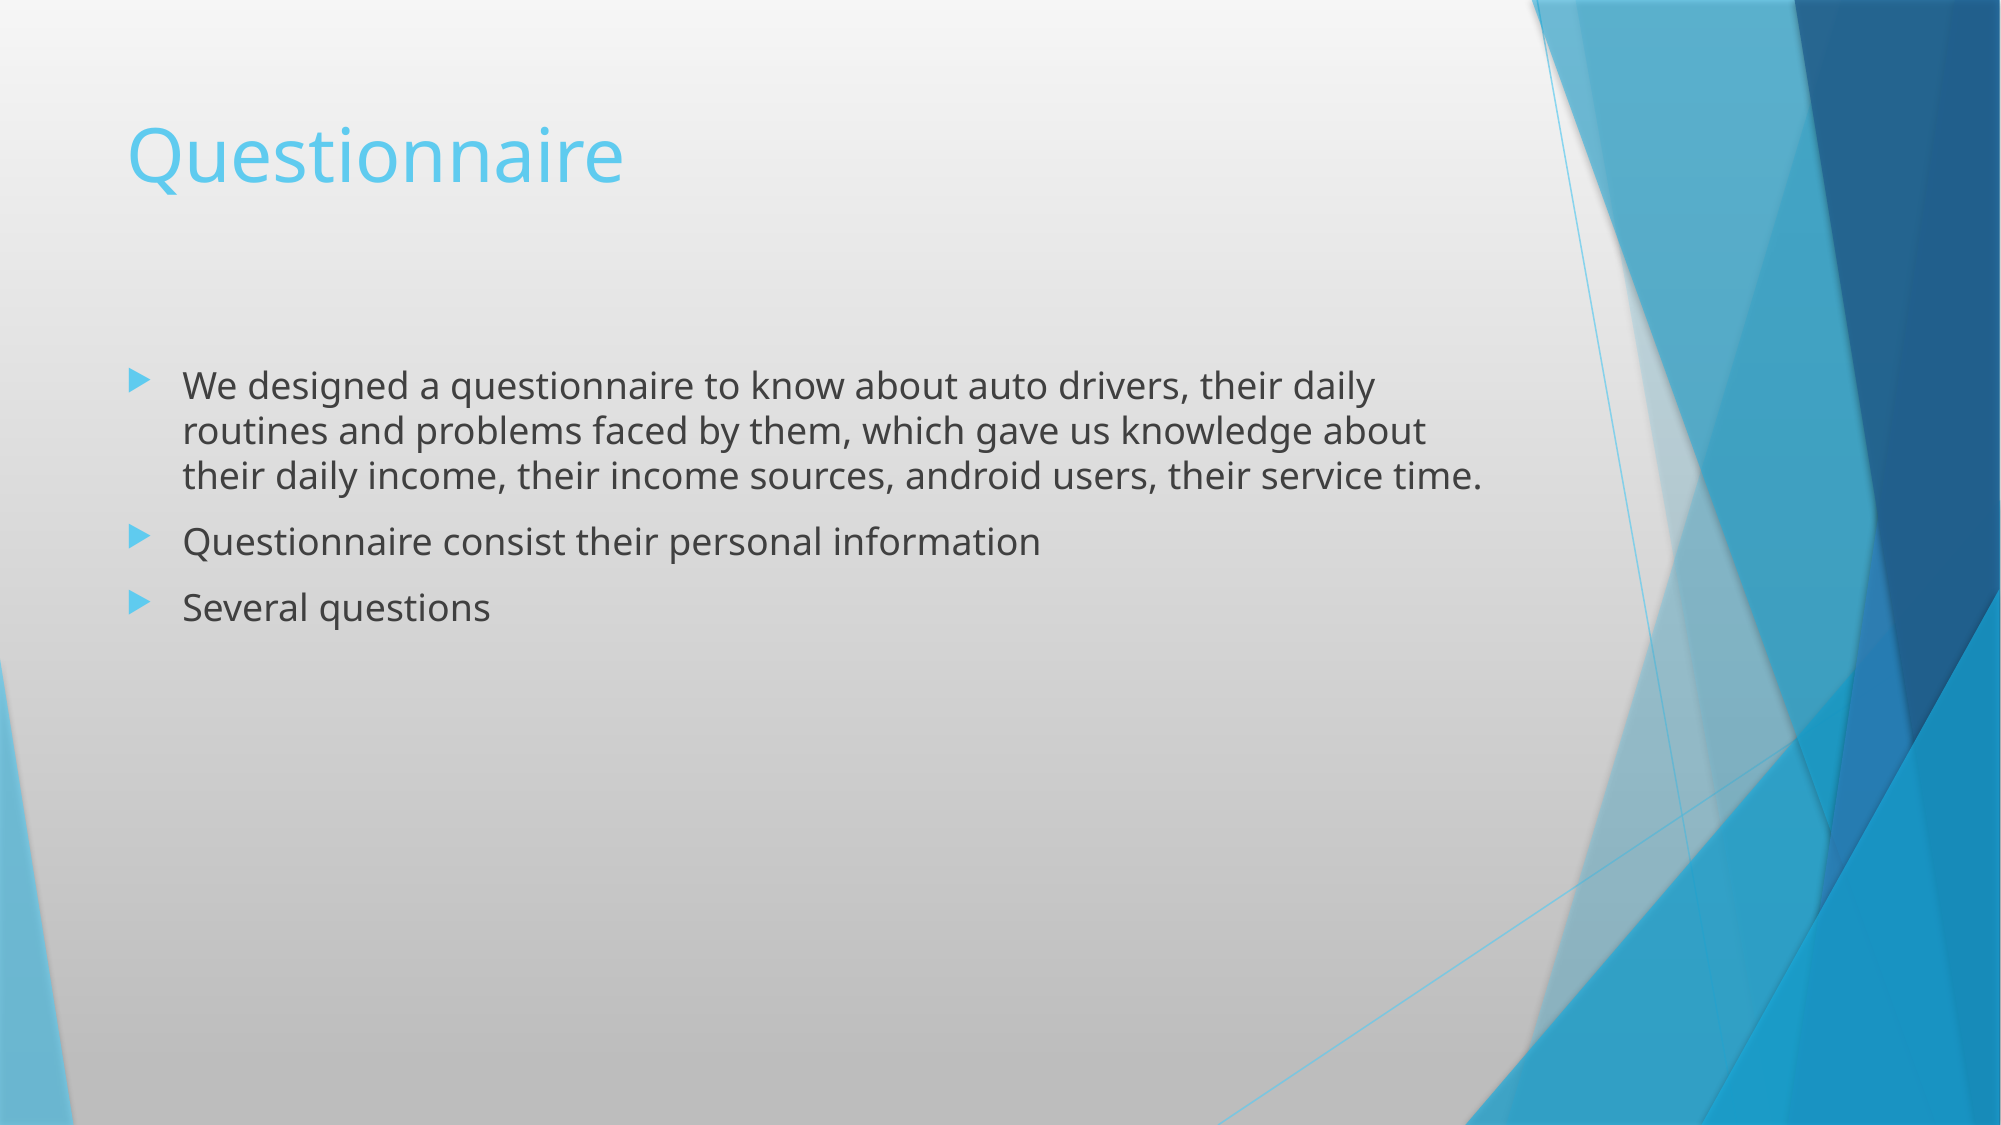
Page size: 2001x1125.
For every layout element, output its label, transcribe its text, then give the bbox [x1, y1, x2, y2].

title Questionnaire [111, 99, 1522, 317]
list We designed a questionnaire to know about auto drivers, their daily routines and problems faced by them, which gave us knowledge about their daily income, their income sources, android users, their service time. Questionnaire consist their personal information Several questions [111, 354, 1522, 992]
